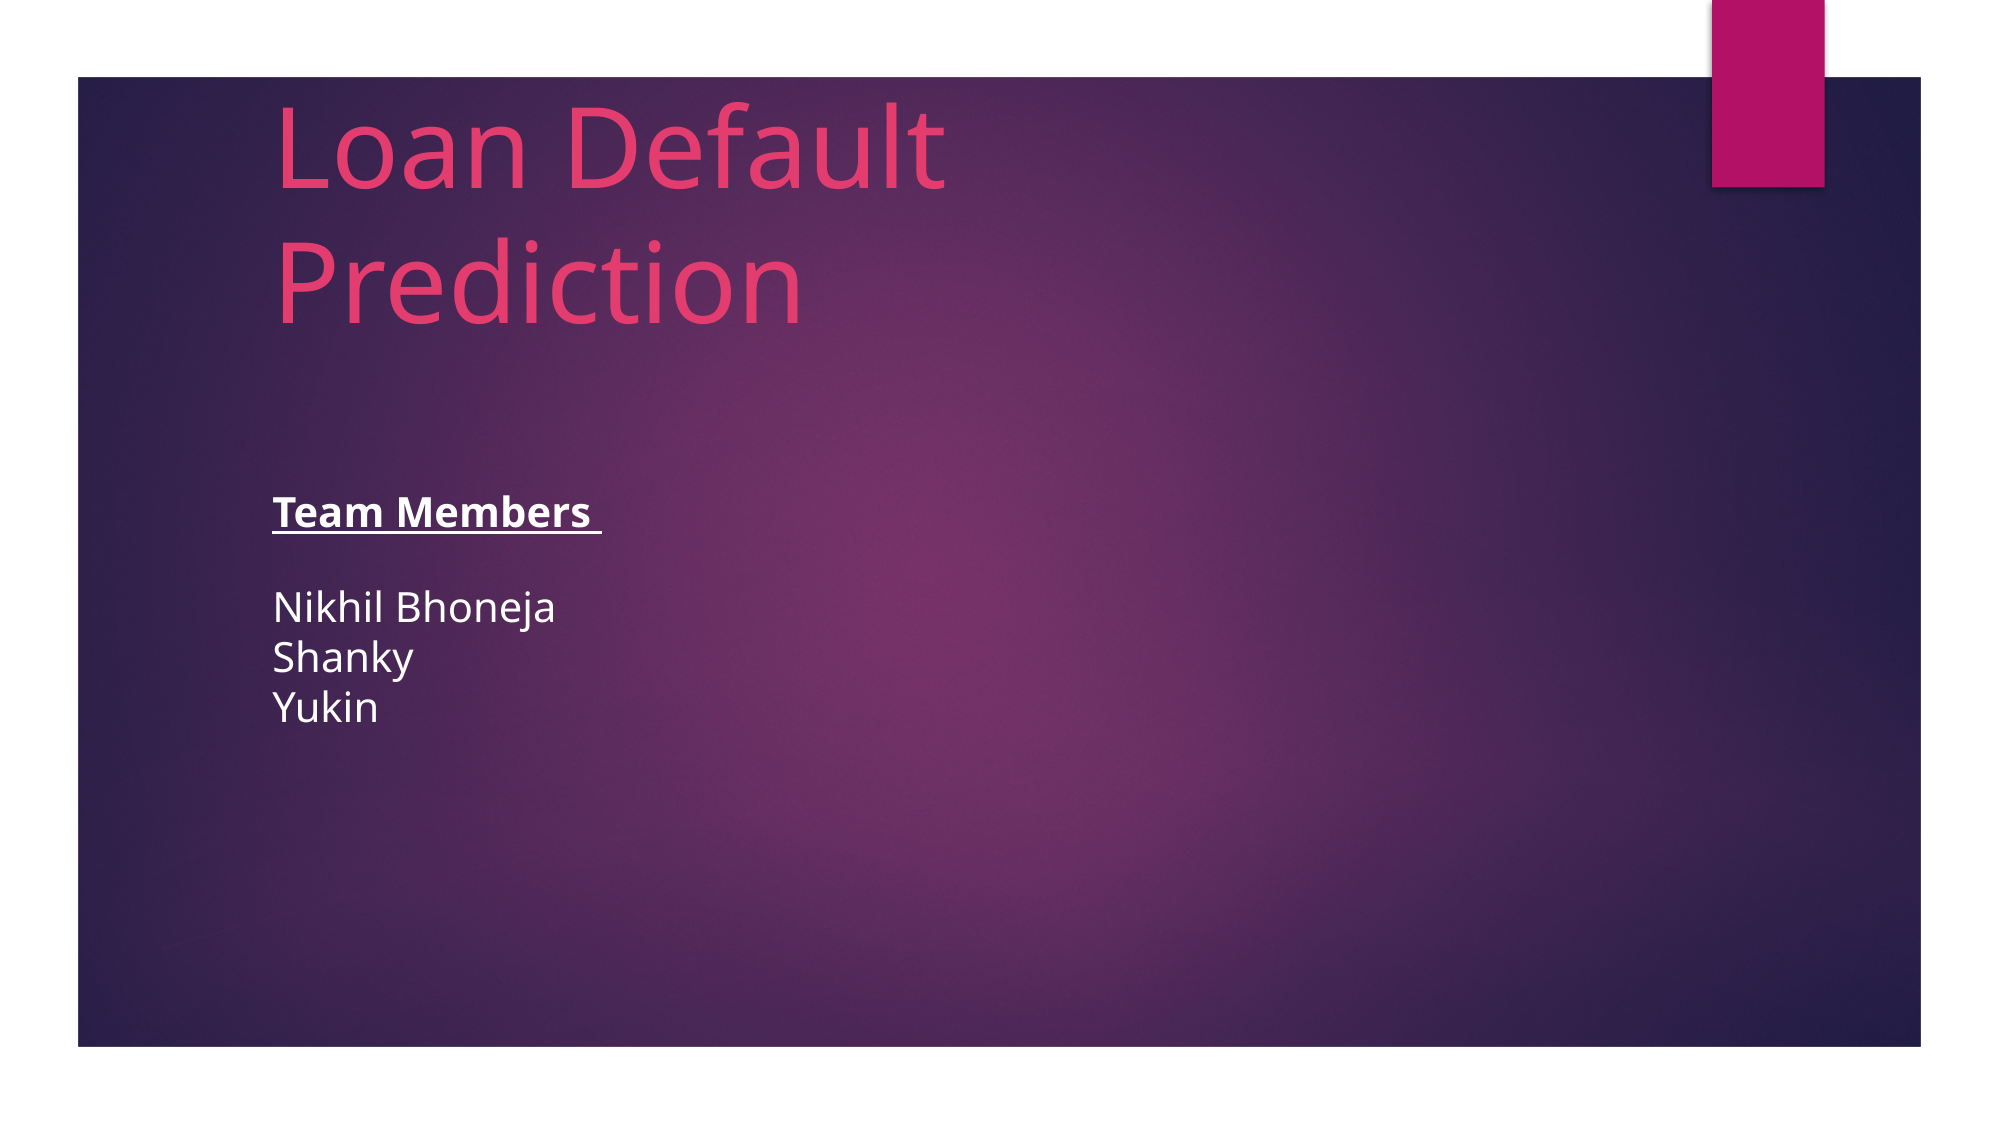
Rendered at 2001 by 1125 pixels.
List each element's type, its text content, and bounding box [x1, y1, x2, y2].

text_box Team Members Nikhil Bhoneja Shanky Yukin [257, 478, 774, 784]
text_box [734, 86, 1400, 248]
title Loan Default Prediction [257, 192, 1525, 354]
